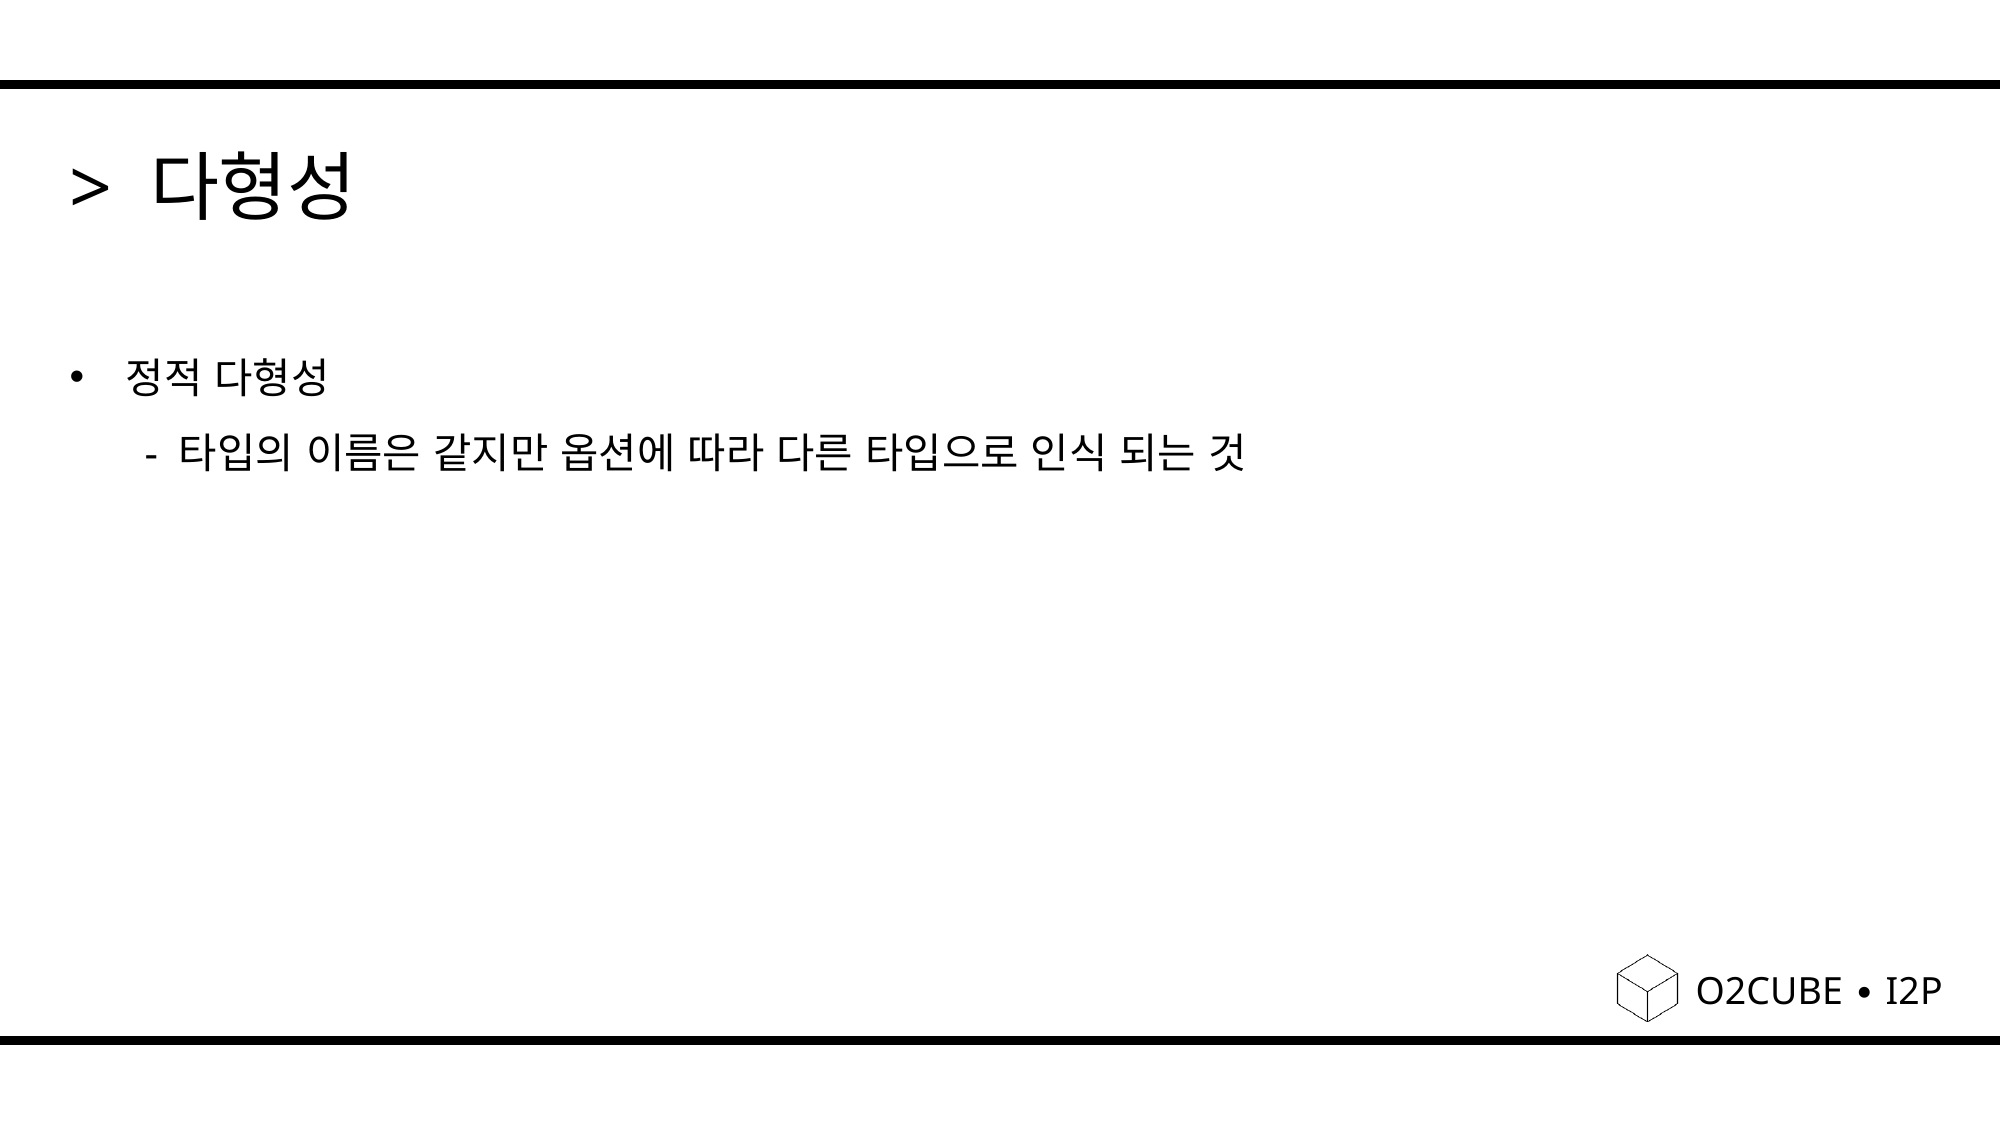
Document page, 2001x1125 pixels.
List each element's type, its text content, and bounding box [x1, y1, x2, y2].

text_box 정적 다형성 - 타입의 이름은 같지만 옵션에 따라 다른 타입으로 인식 되는 것 [54, 319, 1965, 806]
text_box O2CUBE ∙ I2P [1681, 959, 1965, 1020]
text_box [0, 83, 2000, 1042]
text_box > 다형성 [54, 132, 781, 237]
picture [1614, 954, 1681, 1022]
